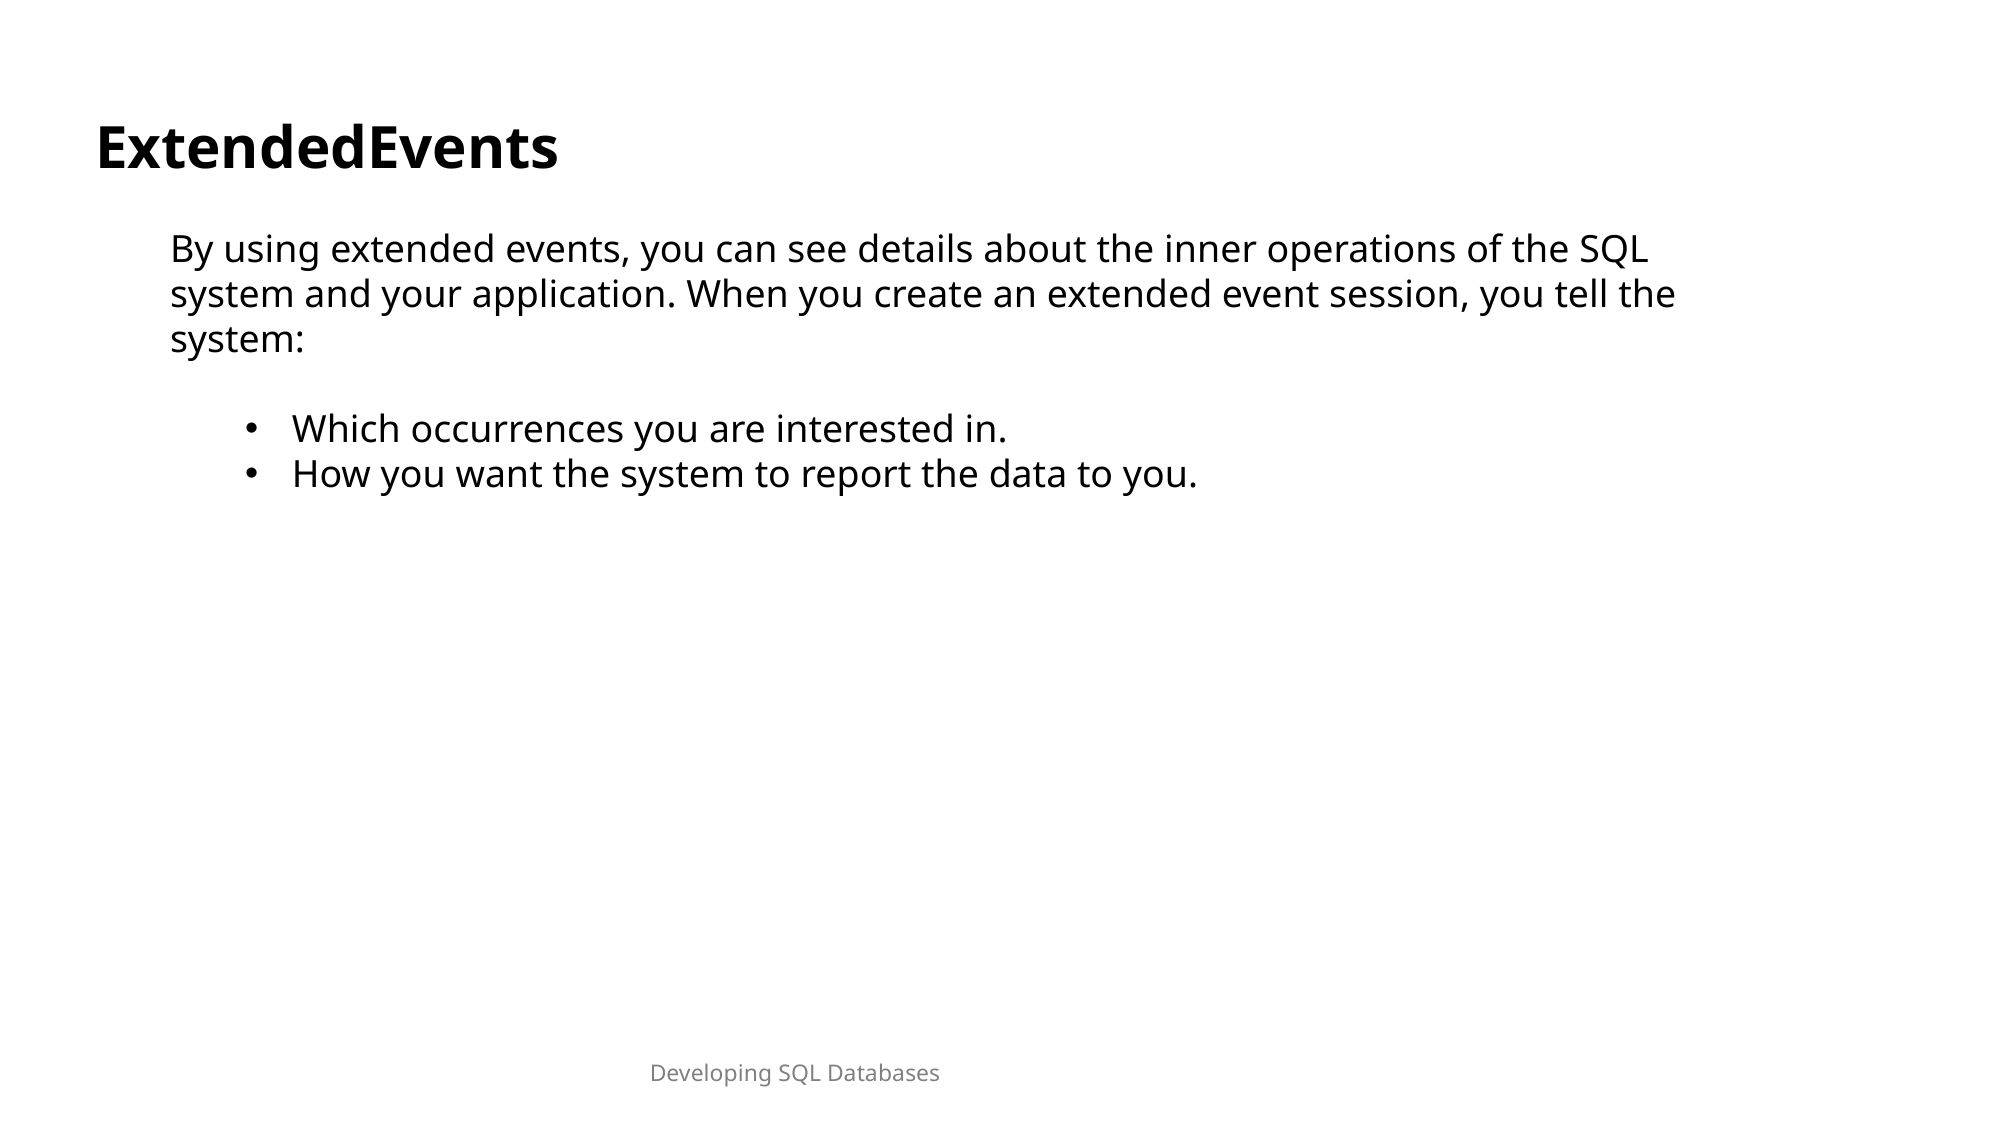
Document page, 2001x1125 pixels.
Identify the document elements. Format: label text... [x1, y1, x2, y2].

footer Developing SQL Databases [634, 1042, 1605, 1103]
text_box ExtendedEvents By using extended events, you can see details about the inner operations of the SQL system and your application. When you create an extended event session, you tell the system: Which occurrences you are interested in. How you want the system to report the data to you. [80, 102, 1783, 503]
